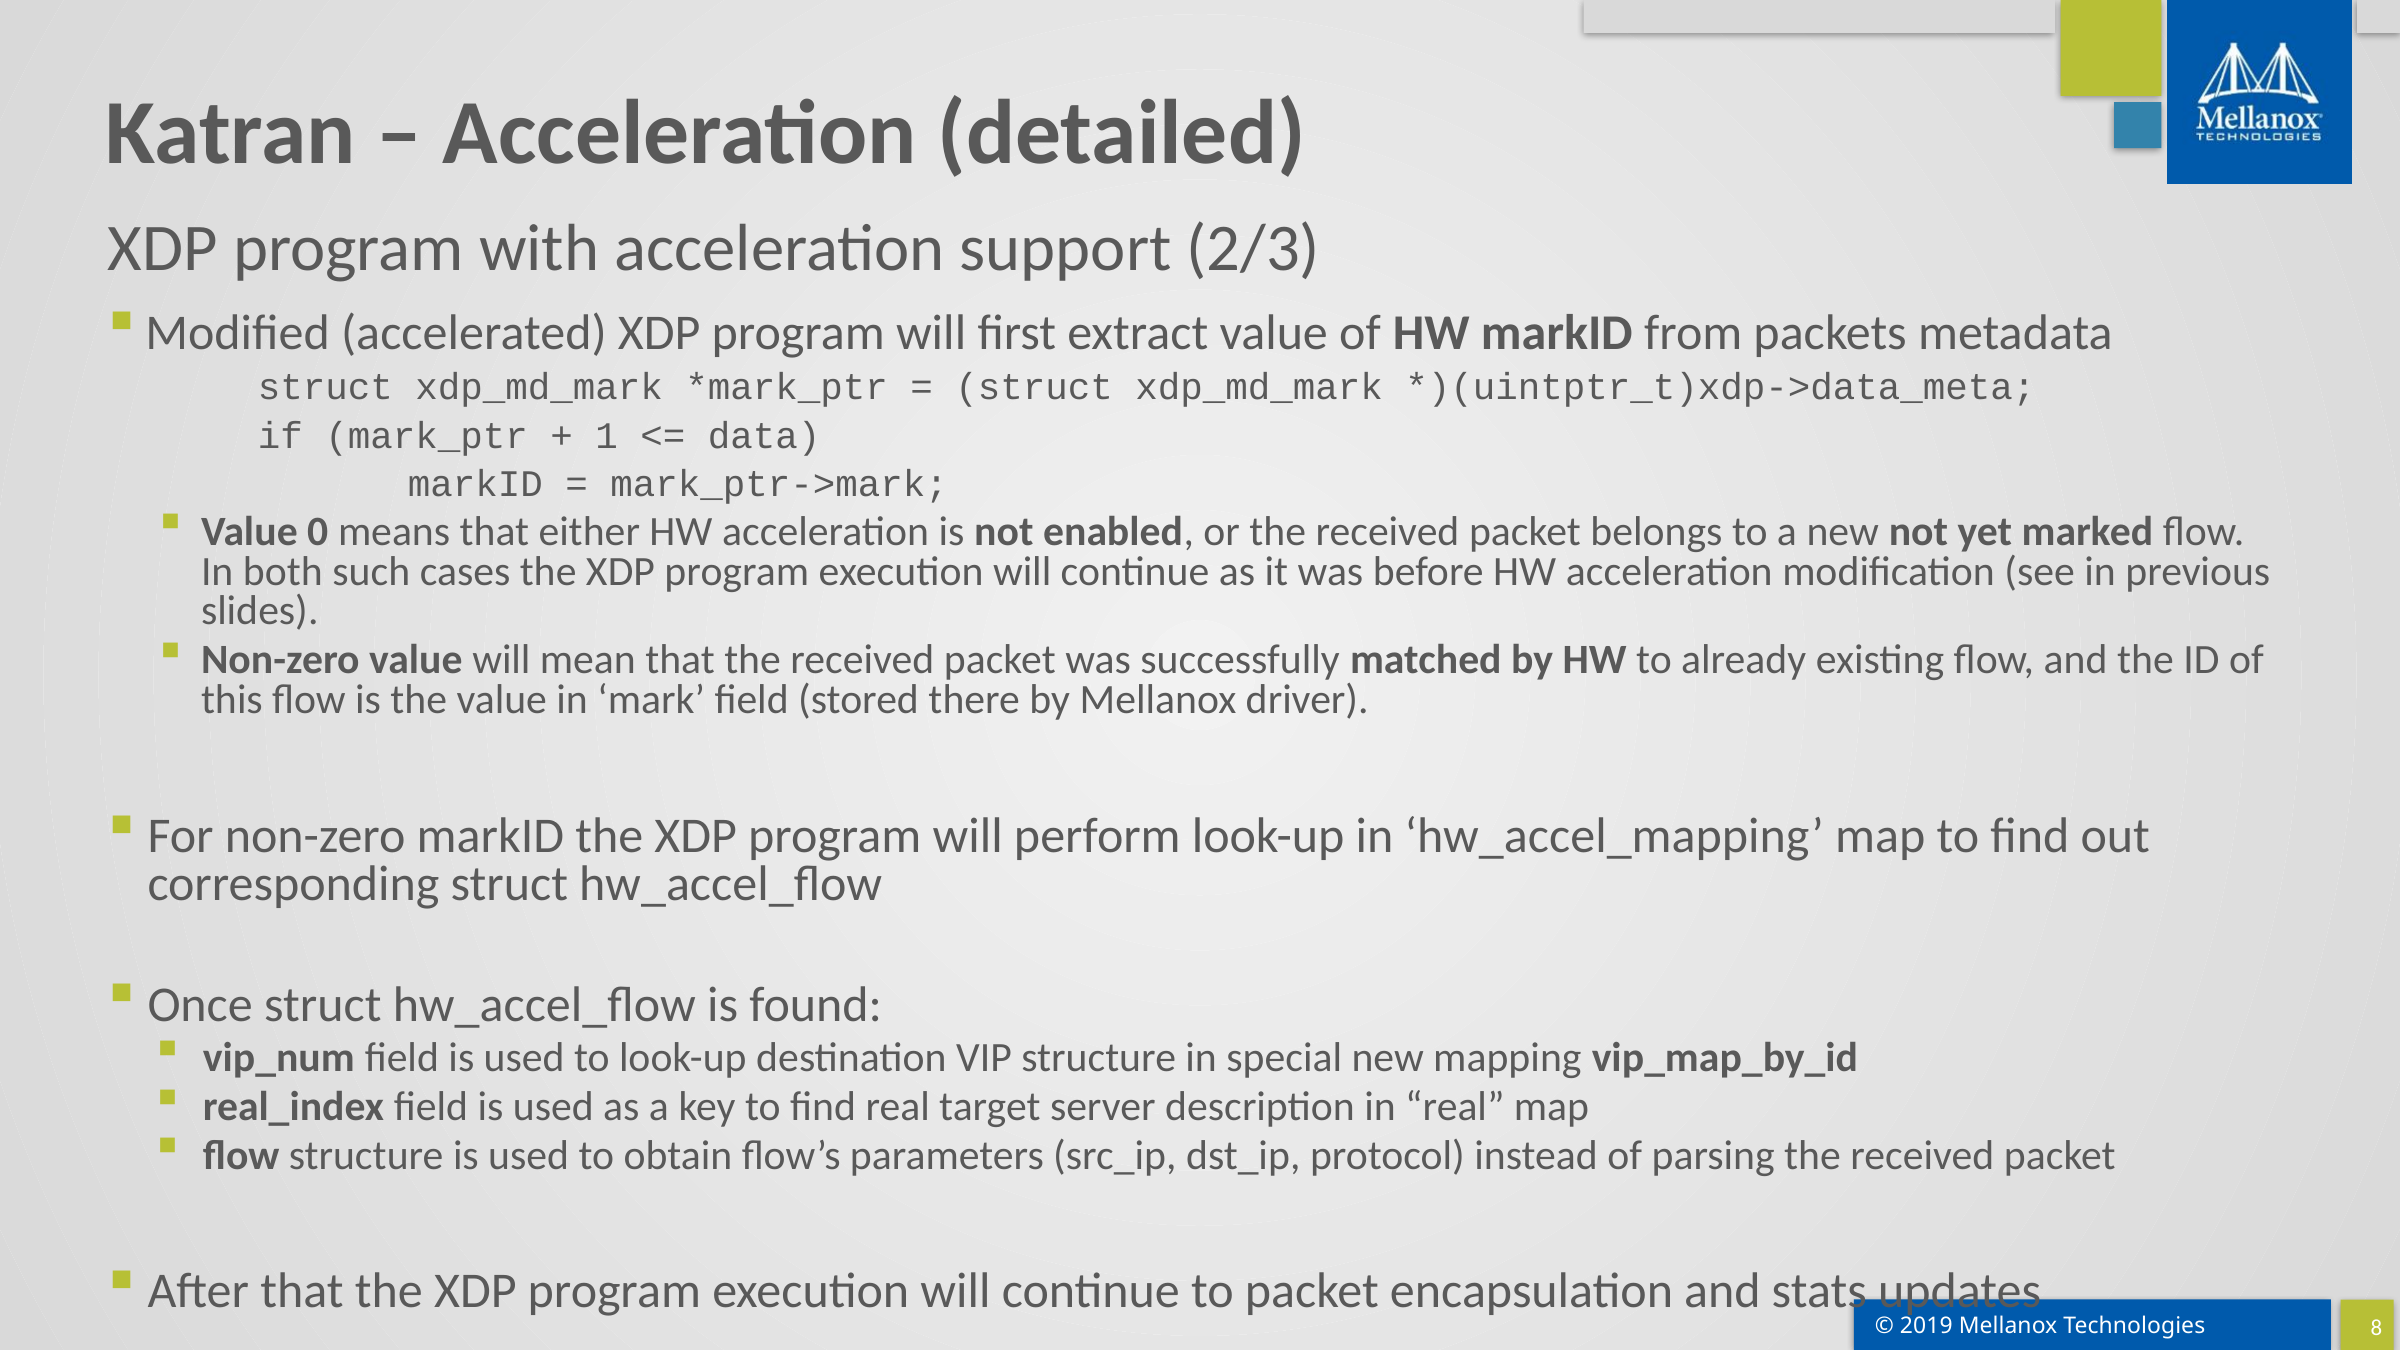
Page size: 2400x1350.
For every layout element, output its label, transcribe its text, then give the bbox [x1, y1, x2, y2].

title Katran – Acceleration (detailed) [91, 80, 2047, 189]
picture [2167, 0, 2352, 184]
list XDP program with acceleration support (2/3) [93, 207, 2298, 281]
list Modified (accelerated) XDP program will first extract value of HW markID from packets metadata struct xdp_md_mark *mark_ptr = (struct xdp_md_mark *)(uintptr_t)xdp->data_meta; if (mark_ptr + 1 <= data) markID = mark_ptr->mark; Value 0 means that either HW acceleration is not enabled, or the received packet belongs to a new not yet marked flow. In both such cases the XDP program execution will continue as it was before HW acceleration modification (see in previous slides). Non-zero value will mean that the received packet was successfully matched by HW to already existing flow, and the ID of this flow is the value in ‘mark’ field (stored there by Mellanox driver). For non-zero markID the XDP program will perform look-up in ‘hw_accel_mapping’ map to find out corresponding struct hw_accel_flow Once struct hw_accel_flow is found: vip_num field is used to look-up destination VIP structure in special new mapping vip_map_by_id real_index field is used as a key to find real target server description in “real” map flow structure is used to obtain flow’s parameters (src_ip, dst_ip, protocol) instead of parsing the received packet After that the XDP program execution will continue to packet encapsulation and stats updates [93, 303, 2298, 1322]
